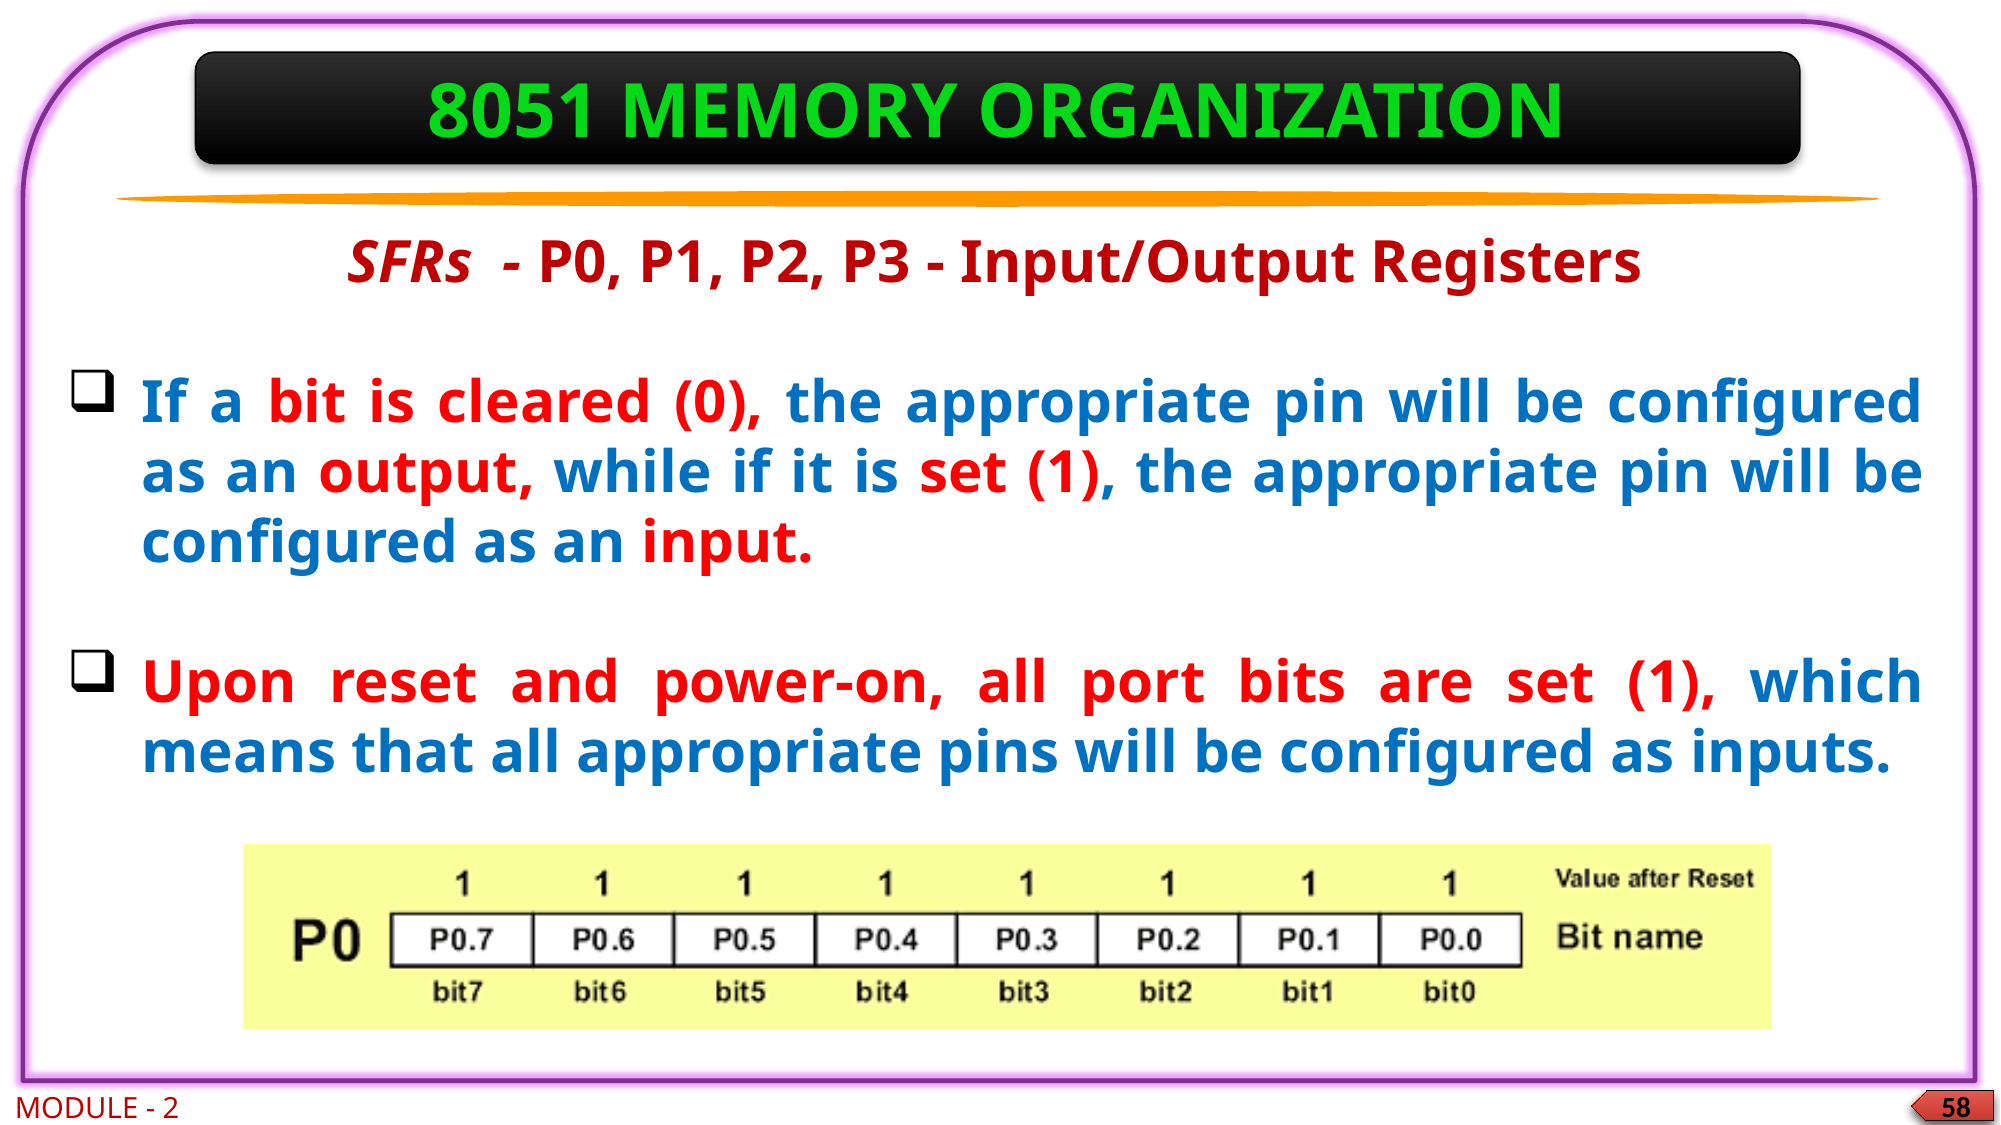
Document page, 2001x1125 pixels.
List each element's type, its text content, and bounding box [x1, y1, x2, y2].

text_box SFRs - P0, P1, P2, P3 - Input/Output Registers If a bit is cleared (0), the appropriate pin will be configured as an output, while if it is set (1), the appropriate pin will be configured as an input. Upon reset and power-on, all port bits are set (1), which means that all appropriate pins will be configured as inputs. [52, 216, 1939, 792]
picture [0, 0, 2000, 1125]
text_box MODULE - 2 [0, 1081, 337, 1125]
picture [243, 844, 1772, 1030]
text_box 58 [1911, 1090, 1994, 1121]
text_box [21, 19, 1977, 1083]
